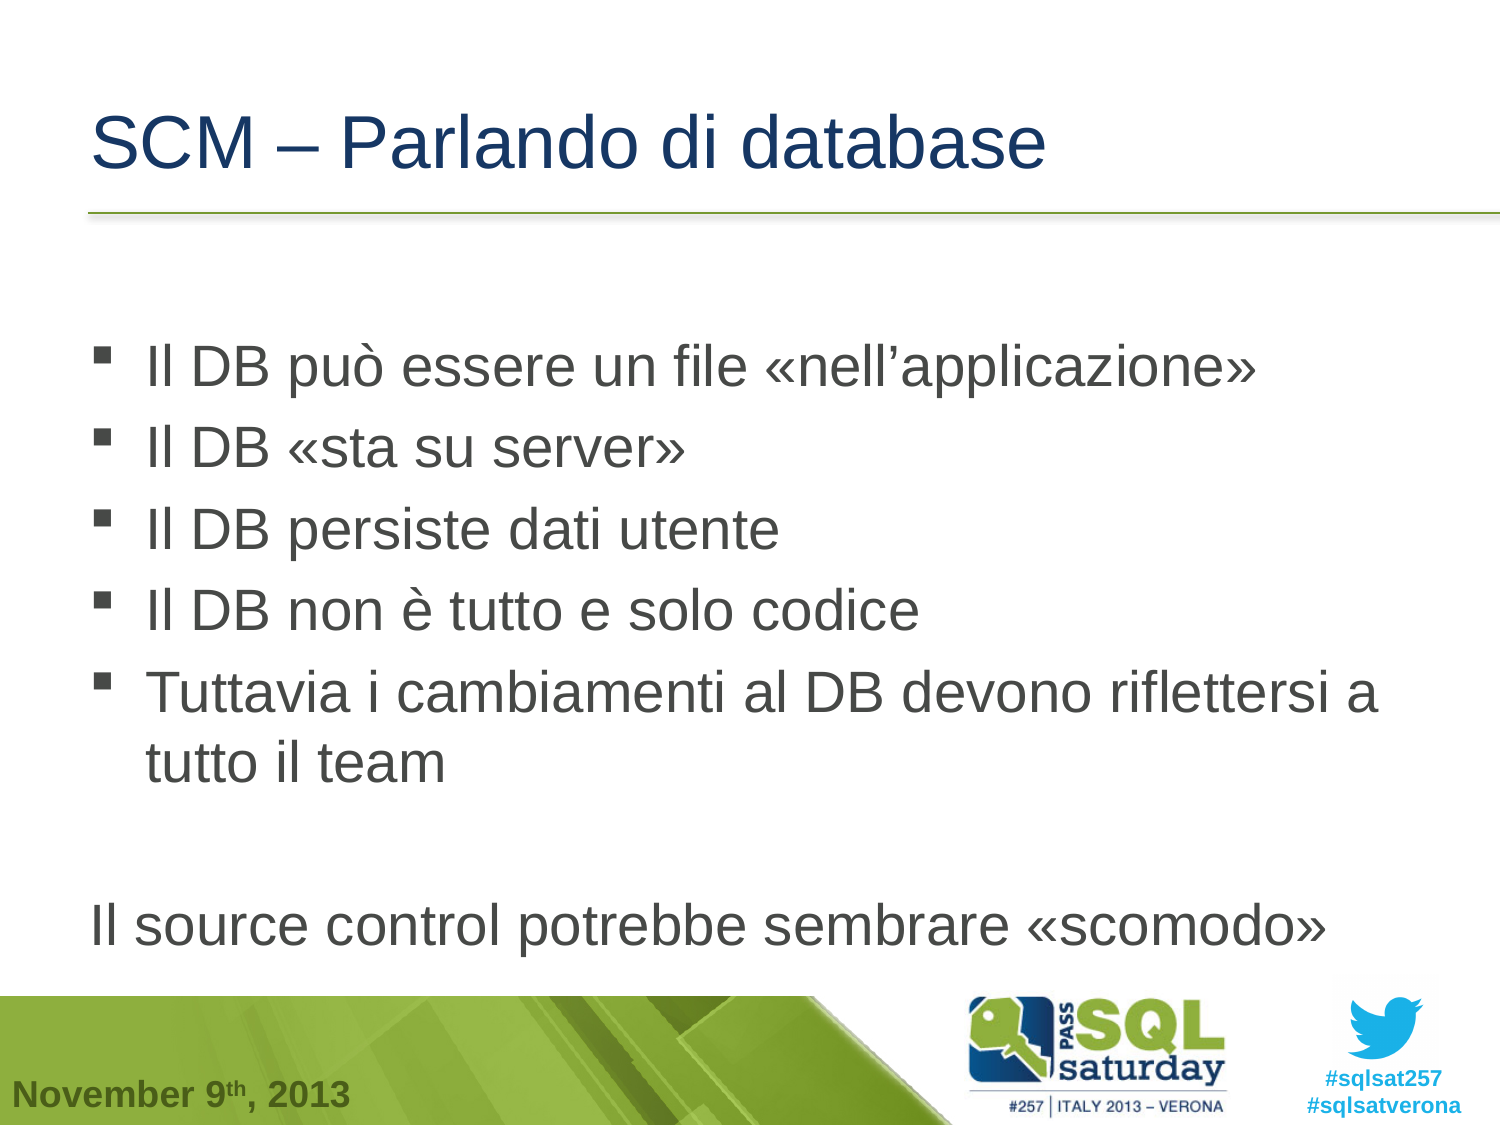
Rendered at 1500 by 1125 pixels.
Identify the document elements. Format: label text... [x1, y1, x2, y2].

list Il DB può essere un file «nell’applicazione» Il DB «sta su server» Il DB persiste dati utente Il DB non è tutto e solo codice Tuttavia i cambiamenti al DB devono riflettersi a tutto il team Il source control potrebbe sembrare «scomodo» [74, 233, 1427, 1004]
picture [0, 996, 1276, 1125]
title SCM – Parlando di database [75, 45, 1425, 233]
picture [1332, 974, 1439, 1082]
